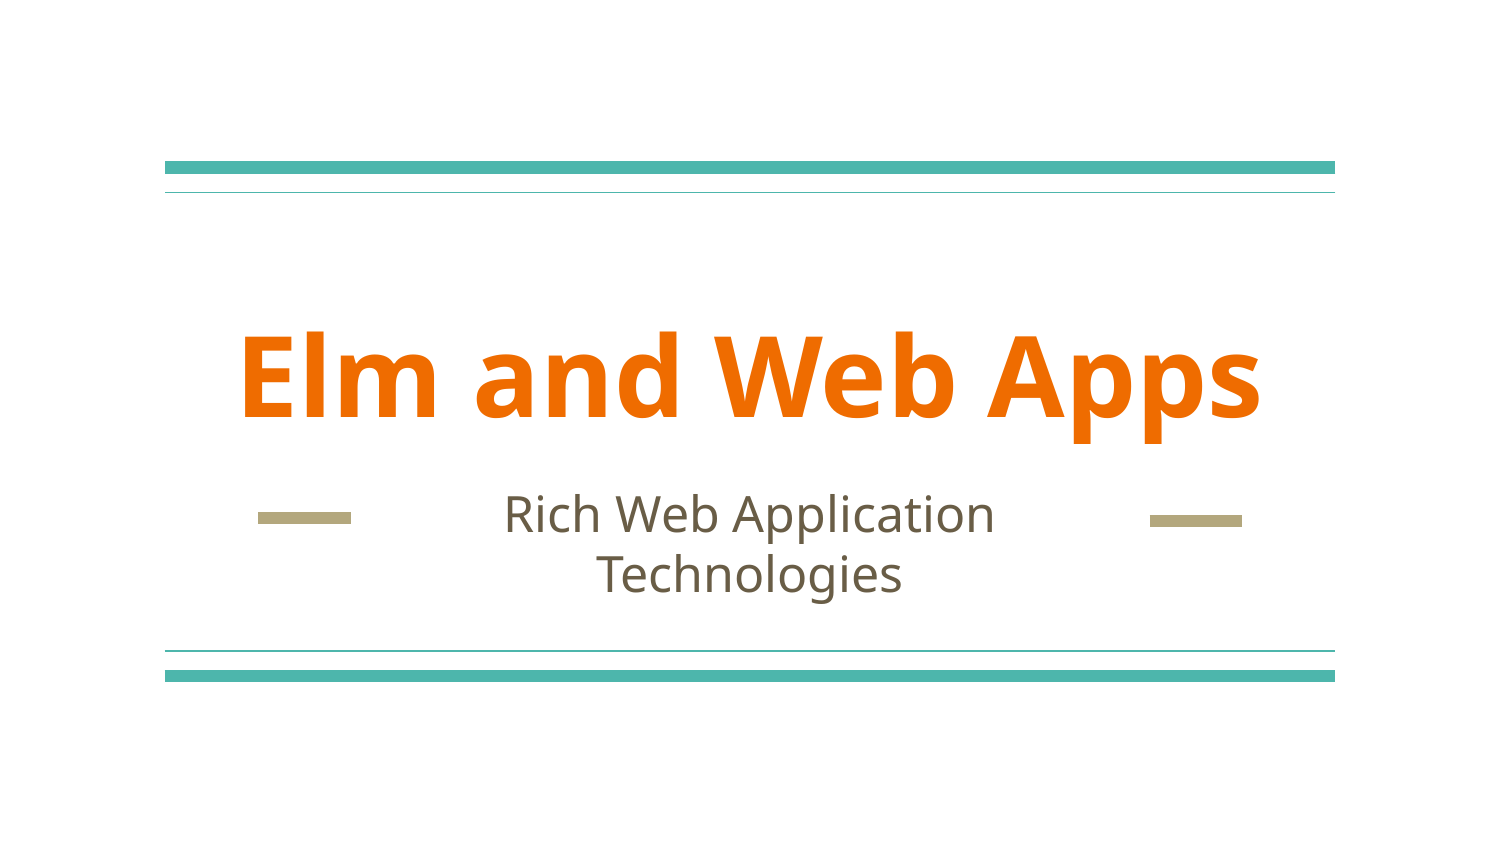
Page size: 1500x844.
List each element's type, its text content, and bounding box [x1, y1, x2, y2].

subtitle Rich Web Application Technologies [350, 467, 1150, 598]
title Elm and Web Apps [164, 287, 1336, 456]
